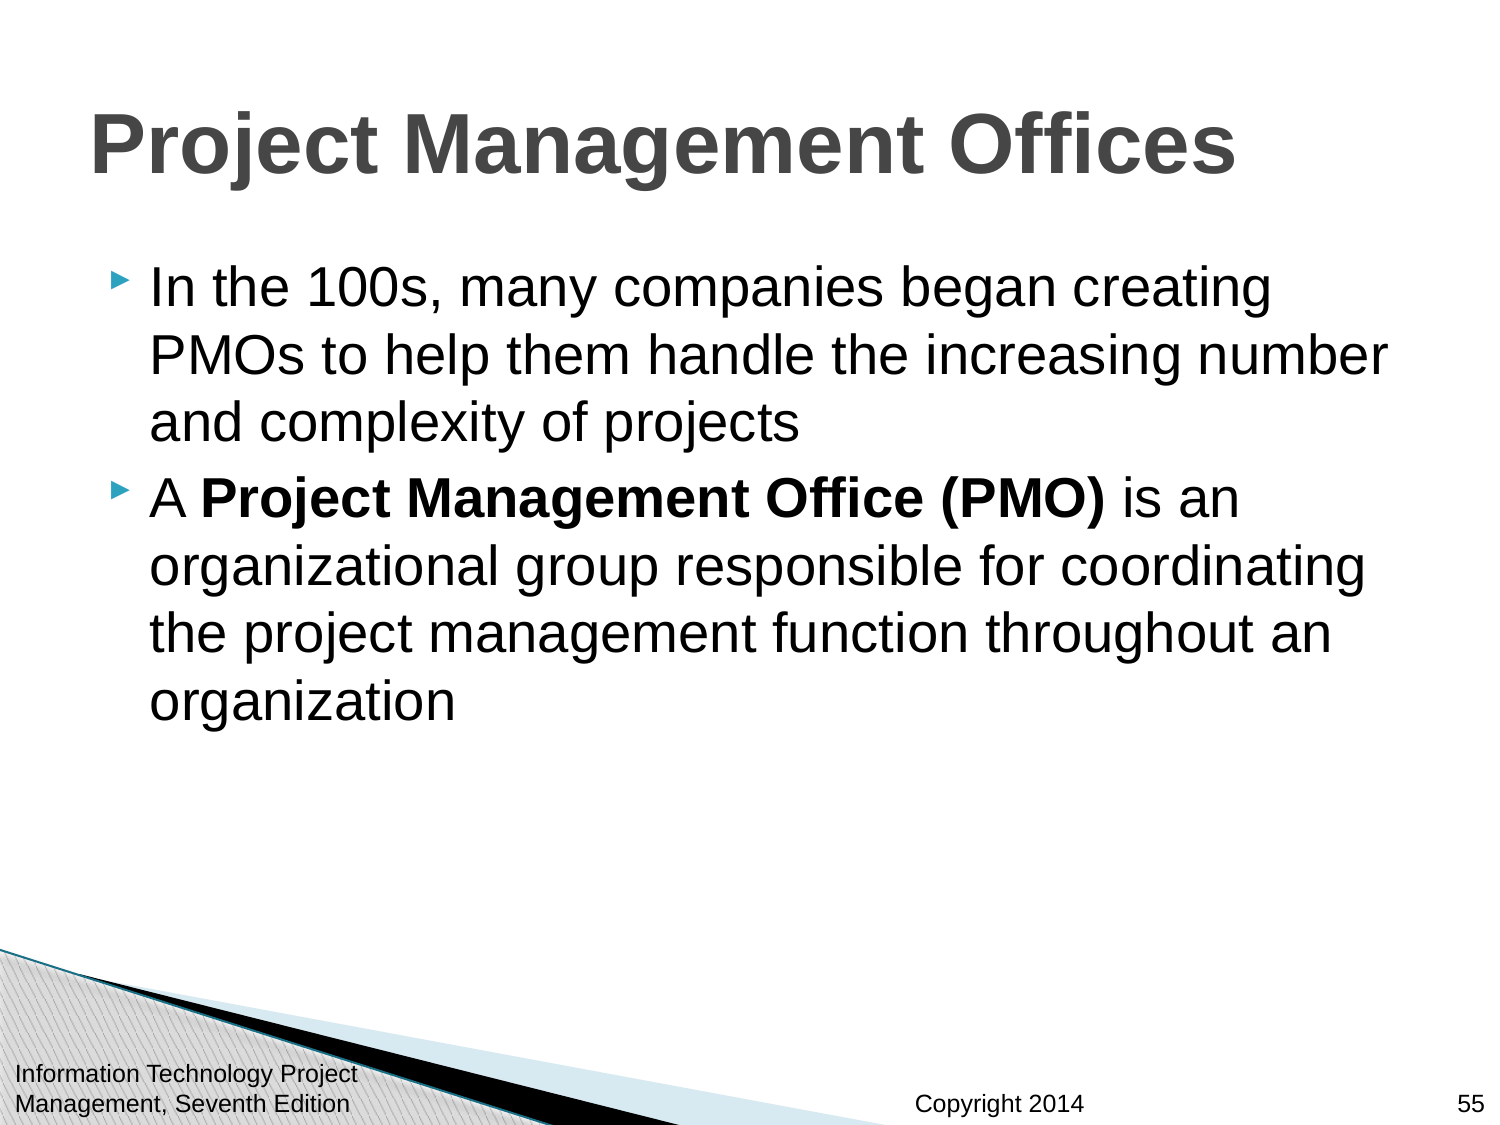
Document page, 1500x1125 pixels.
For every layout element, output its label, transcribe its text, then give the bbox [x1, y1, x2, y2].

list In the 100s, many companies began creating PMOs to help them handle the increasing number and complexity of projects A Project Management Office (PMO) is an organizational group responsible for coordinating the project management function throughout an organization [74, 242, 1426, 986]
slide_number 55 [1408, 1065, 1500, 1125]
title Project Management Offices [75, 45, 1425, 233]
footer Information Technology Project Management, Seventh Edition [0, 1065, 425, 1125]
